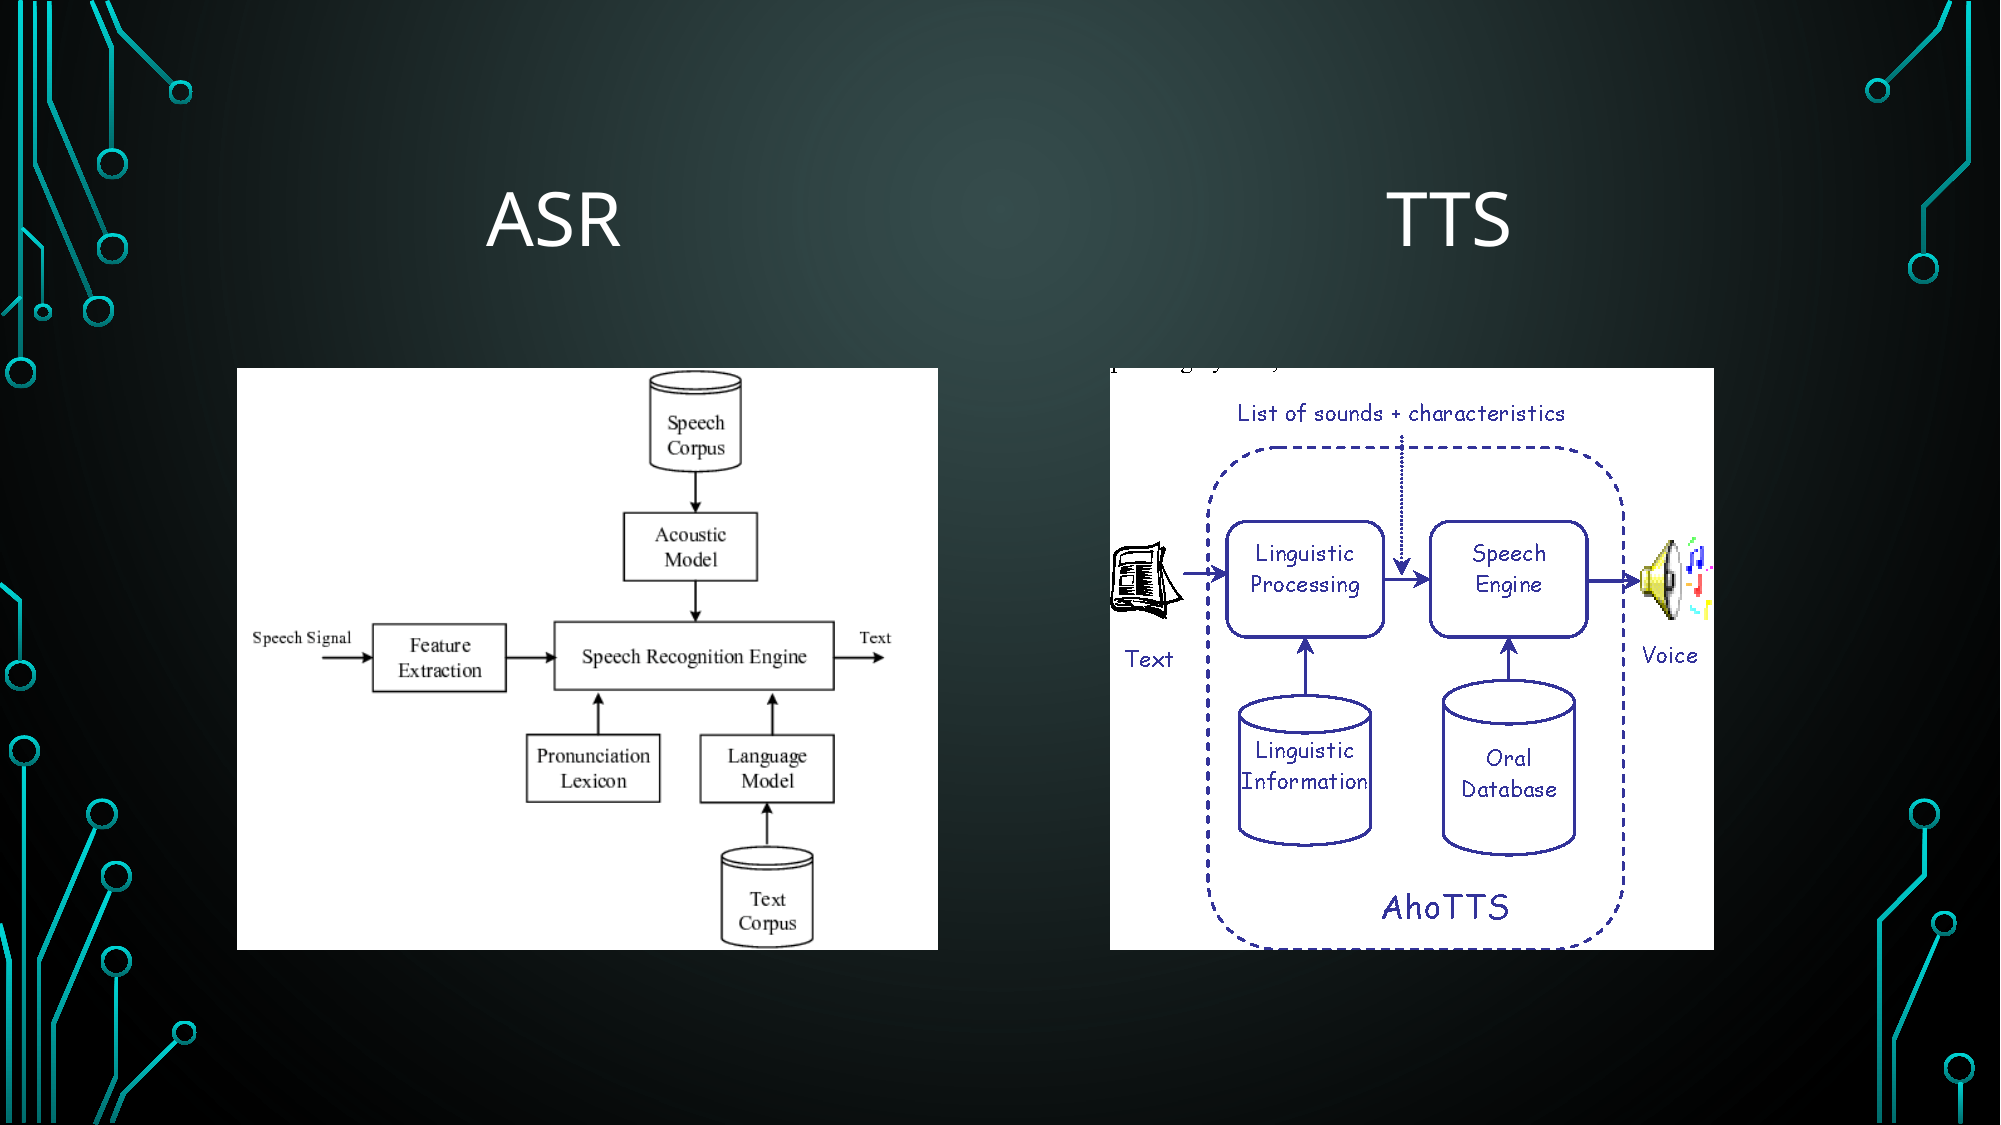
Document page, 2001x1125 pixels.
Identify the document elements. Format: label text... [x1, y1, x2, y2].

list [1110, 368, 1714, 951]
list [237, 368, 938, 951]
title ASR TtS [187, 101, 1813, 344]
